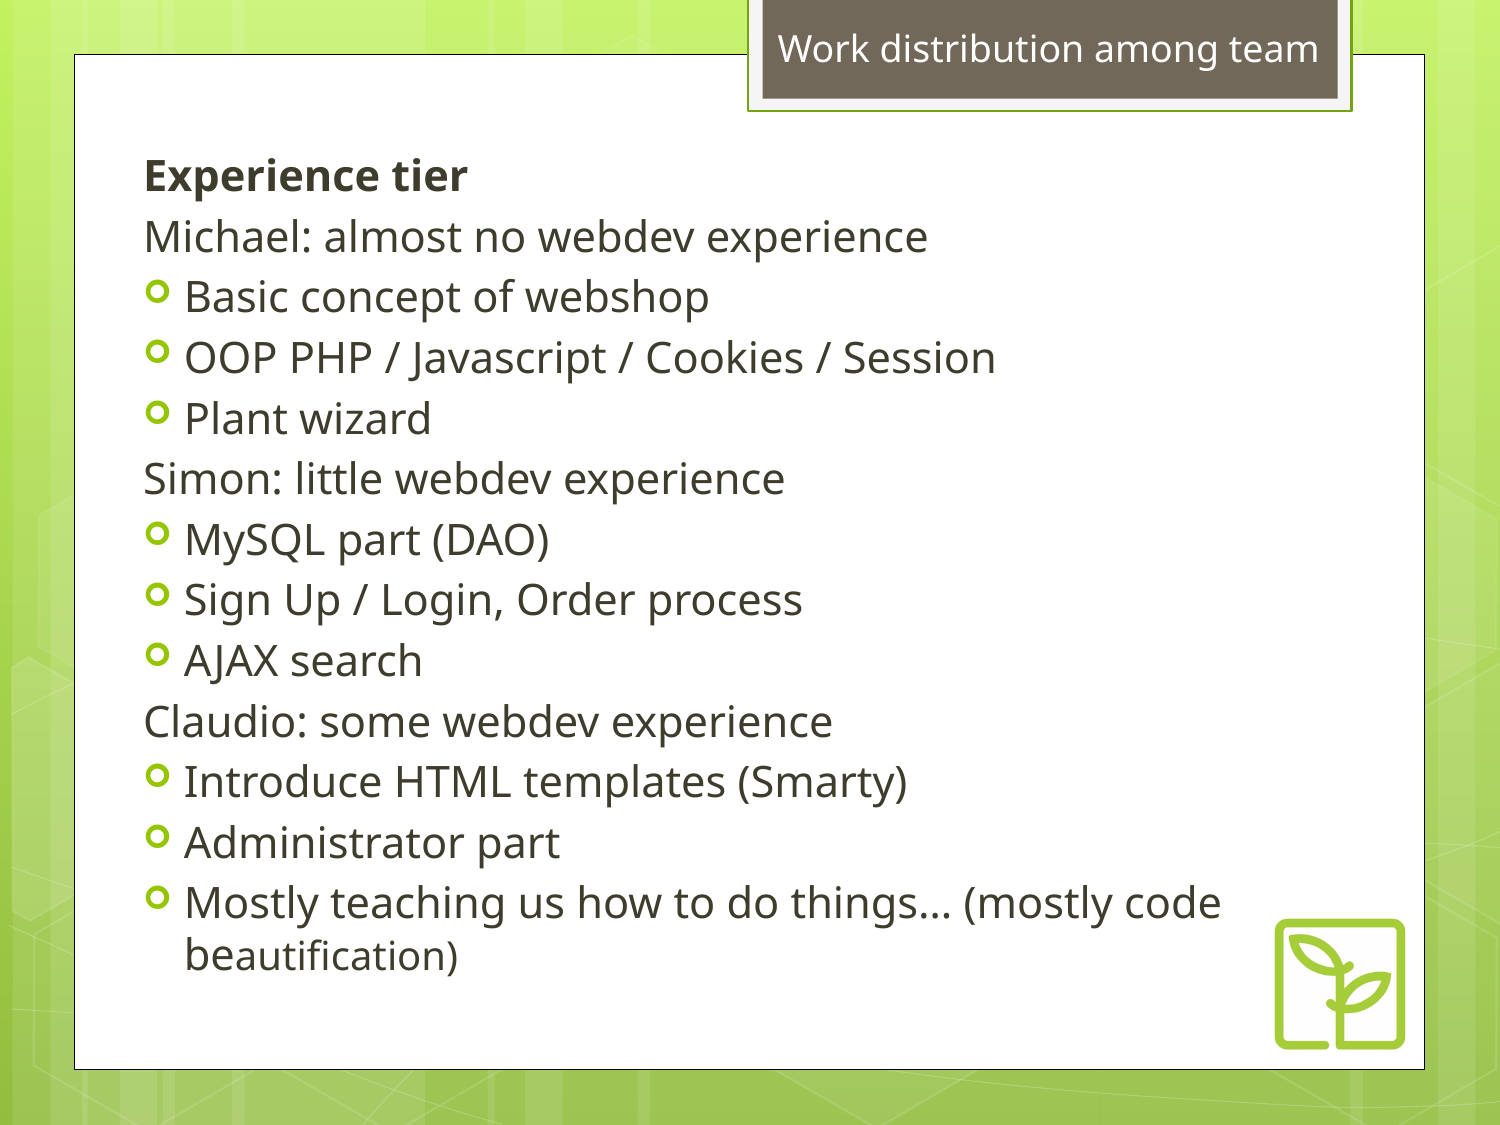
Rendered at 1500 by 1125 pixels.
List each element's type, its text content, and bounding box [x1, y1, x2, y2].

text_box Work distribution among team [762, 17, 1379, 77]
picture [1271, 917, 1408, 1050]
list Experience tier Michael: almost no webdev experience Basic concept of webshop OOP PHP / Javascript / Cookies / Session Plant wizard Simon: little webdev experience MySQL part (DAO) Sign Up / Login, Order process AJAX search Claudio: some webdev experience Introduce HTML templates (Smarty) Administrator part Mostly teaching us how to do things… (mostly code beautification) [117, 140, 1382, 997]
